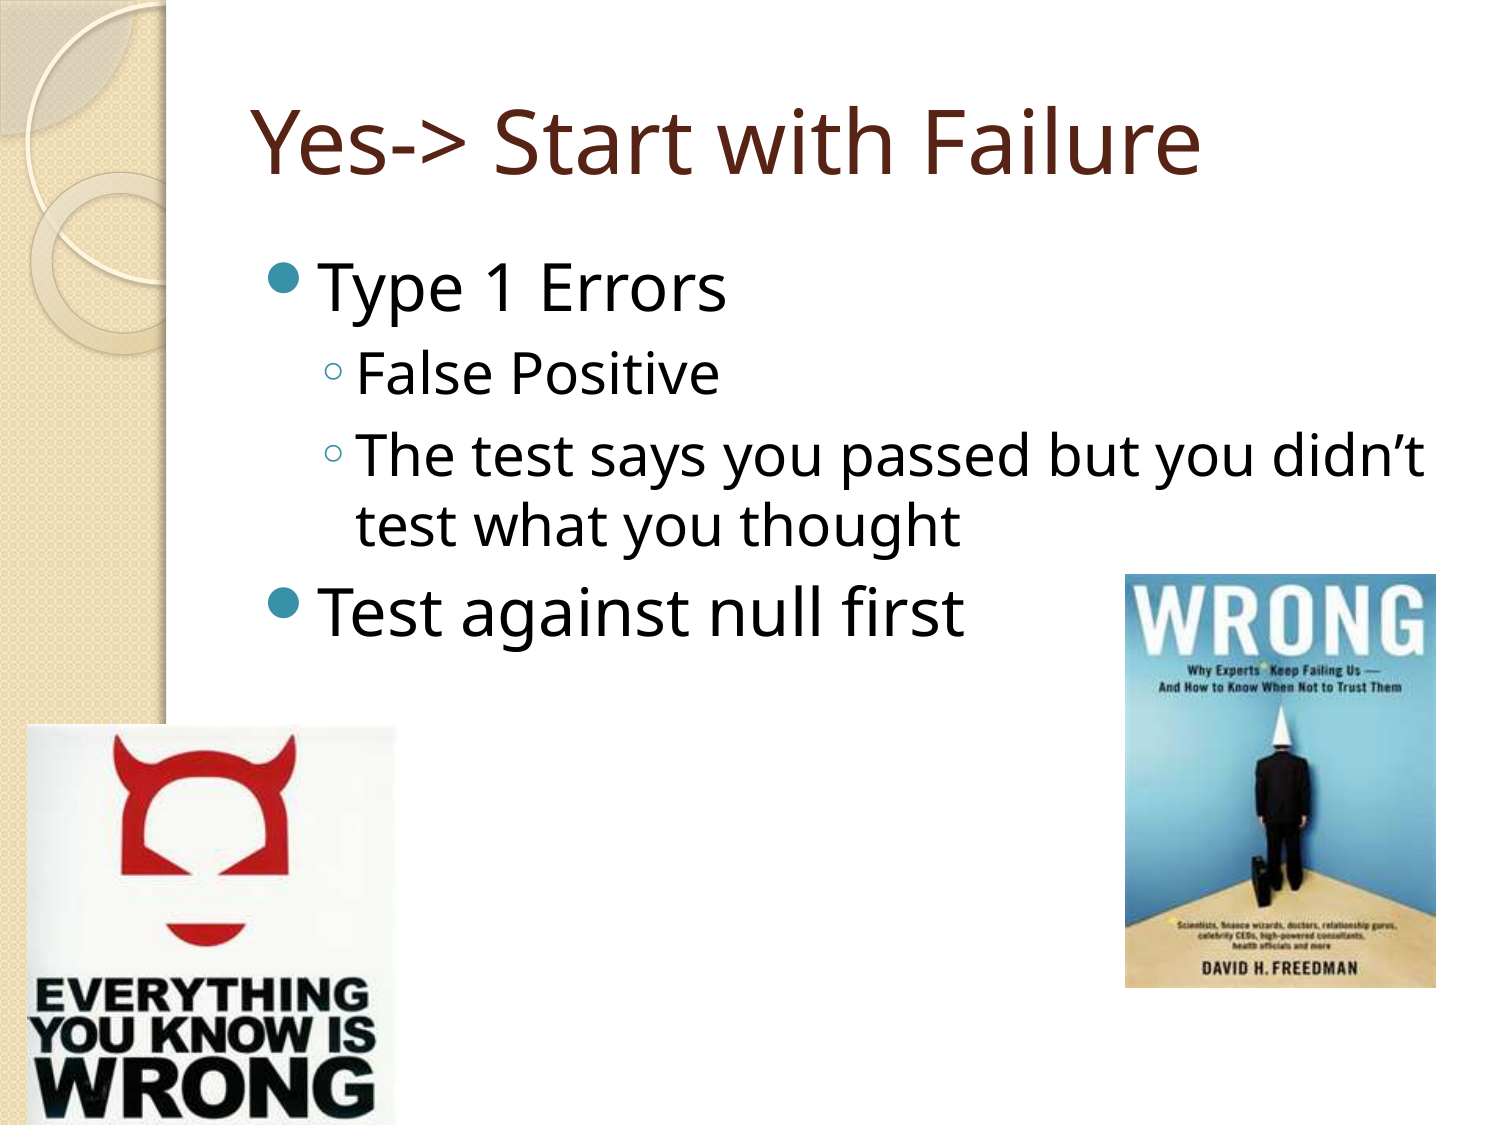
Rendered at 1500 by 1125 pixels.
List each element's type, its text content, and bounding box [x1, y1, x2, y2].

picture [27, 724, 397, 1125]
list Type 1 Errors False Positive The test says you passed but you didn’t test what you thought Test against null first [235, 237, 1466, 1025]
picture [1124, 574, 1437, 988]
title Yes-> Start with Failure [235, 45, 1466, 233]
